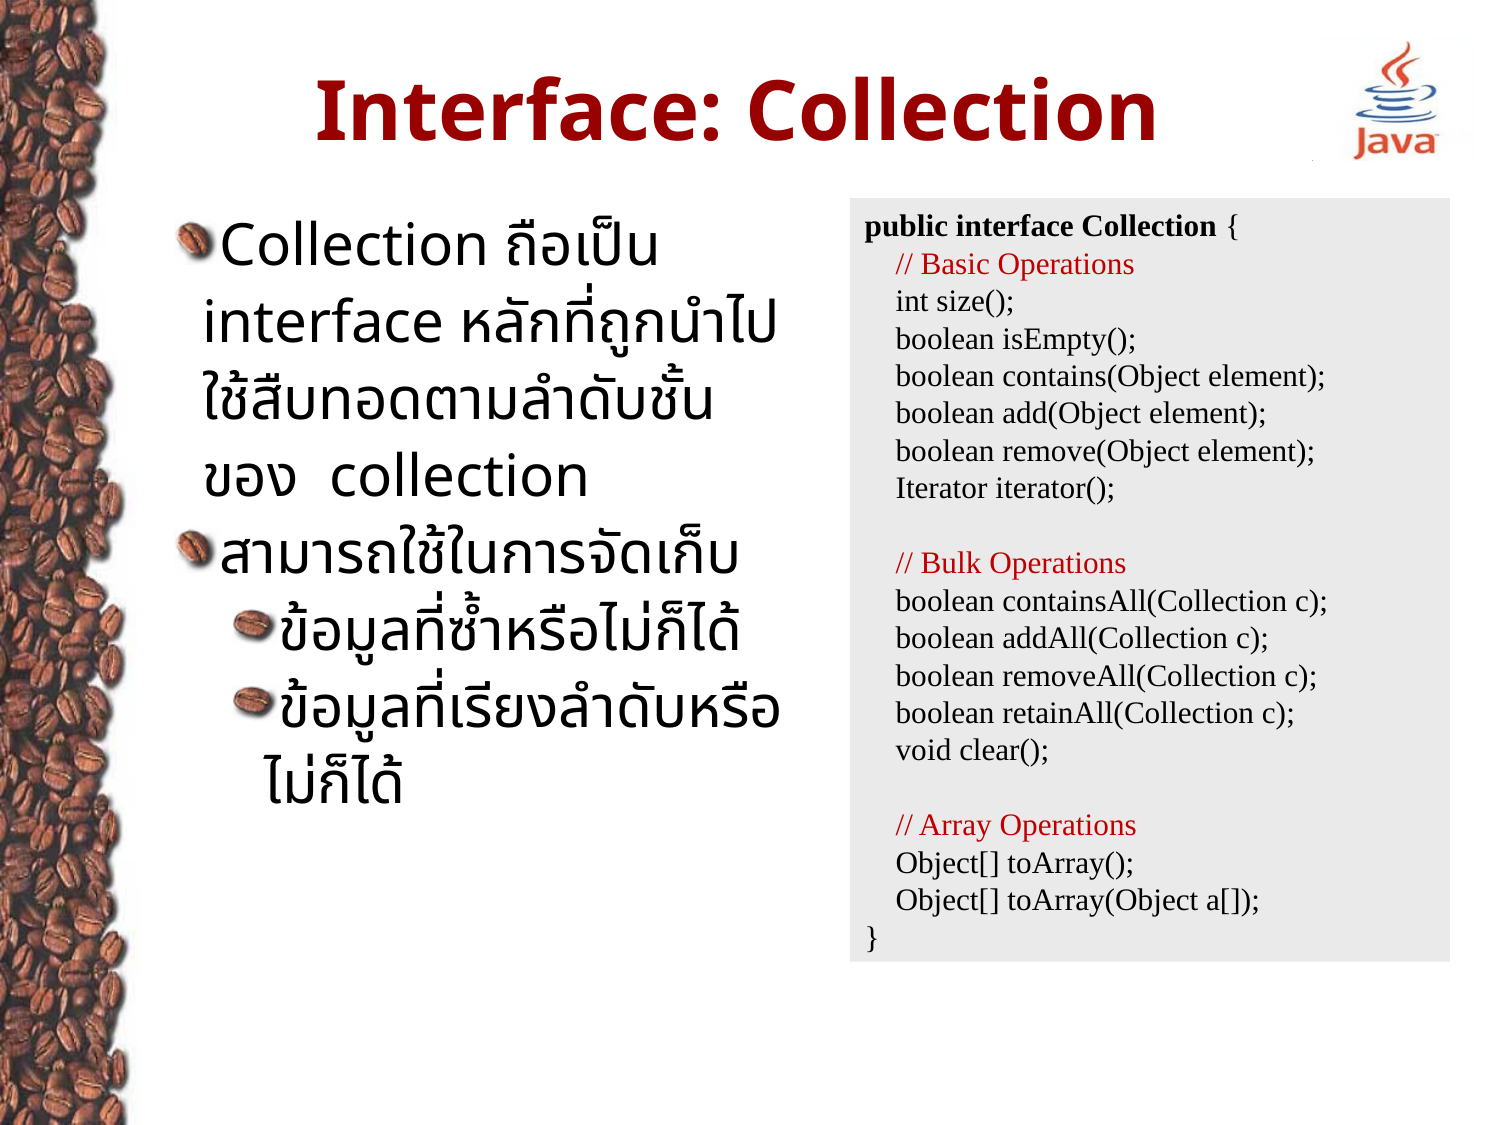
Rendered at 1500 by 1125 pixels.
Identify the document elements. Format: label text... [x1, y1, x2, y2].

title Interface: Collection [185, 31, 1313, 202]
picture [1313, 37, 1475, 161]
picture [232, 608, 279, 646]
picture [174, 219, 220, 265]
picture [0, 0, 141, 1125]
picture [174, 527, 220, 573]
text_box Collection ถือเป็น interface หลักที่ถูกนำไปใช้สืบทอดตามลำดับชั้นของ collection สามารถใช้ในการจัดเก็บ ข้อมูลที่ซ้ำหรือไม่ก็ได้ ข้อมูลที่เรียงลำดับหรือไม่ก็ได้ [174, 200, 800, 525]
text_box public interface Collection { // Basic Operations int size(); boolean isEmpty(); boolean contains(Object element); boolean add(Object element); boolean remove(Object element); Iterator iterator(); // Bulk Operations boolean containsAll(Collection c); boolean addAll(Collection c); boolean removeAll(Collection c); boolean retainAll(Collection c); void clear(); // Array Operations Object[] toArray(); Object[] toArray(Object a[]); } [849, 198, 1450, 962]
picture [232, 685, 279, 722]
